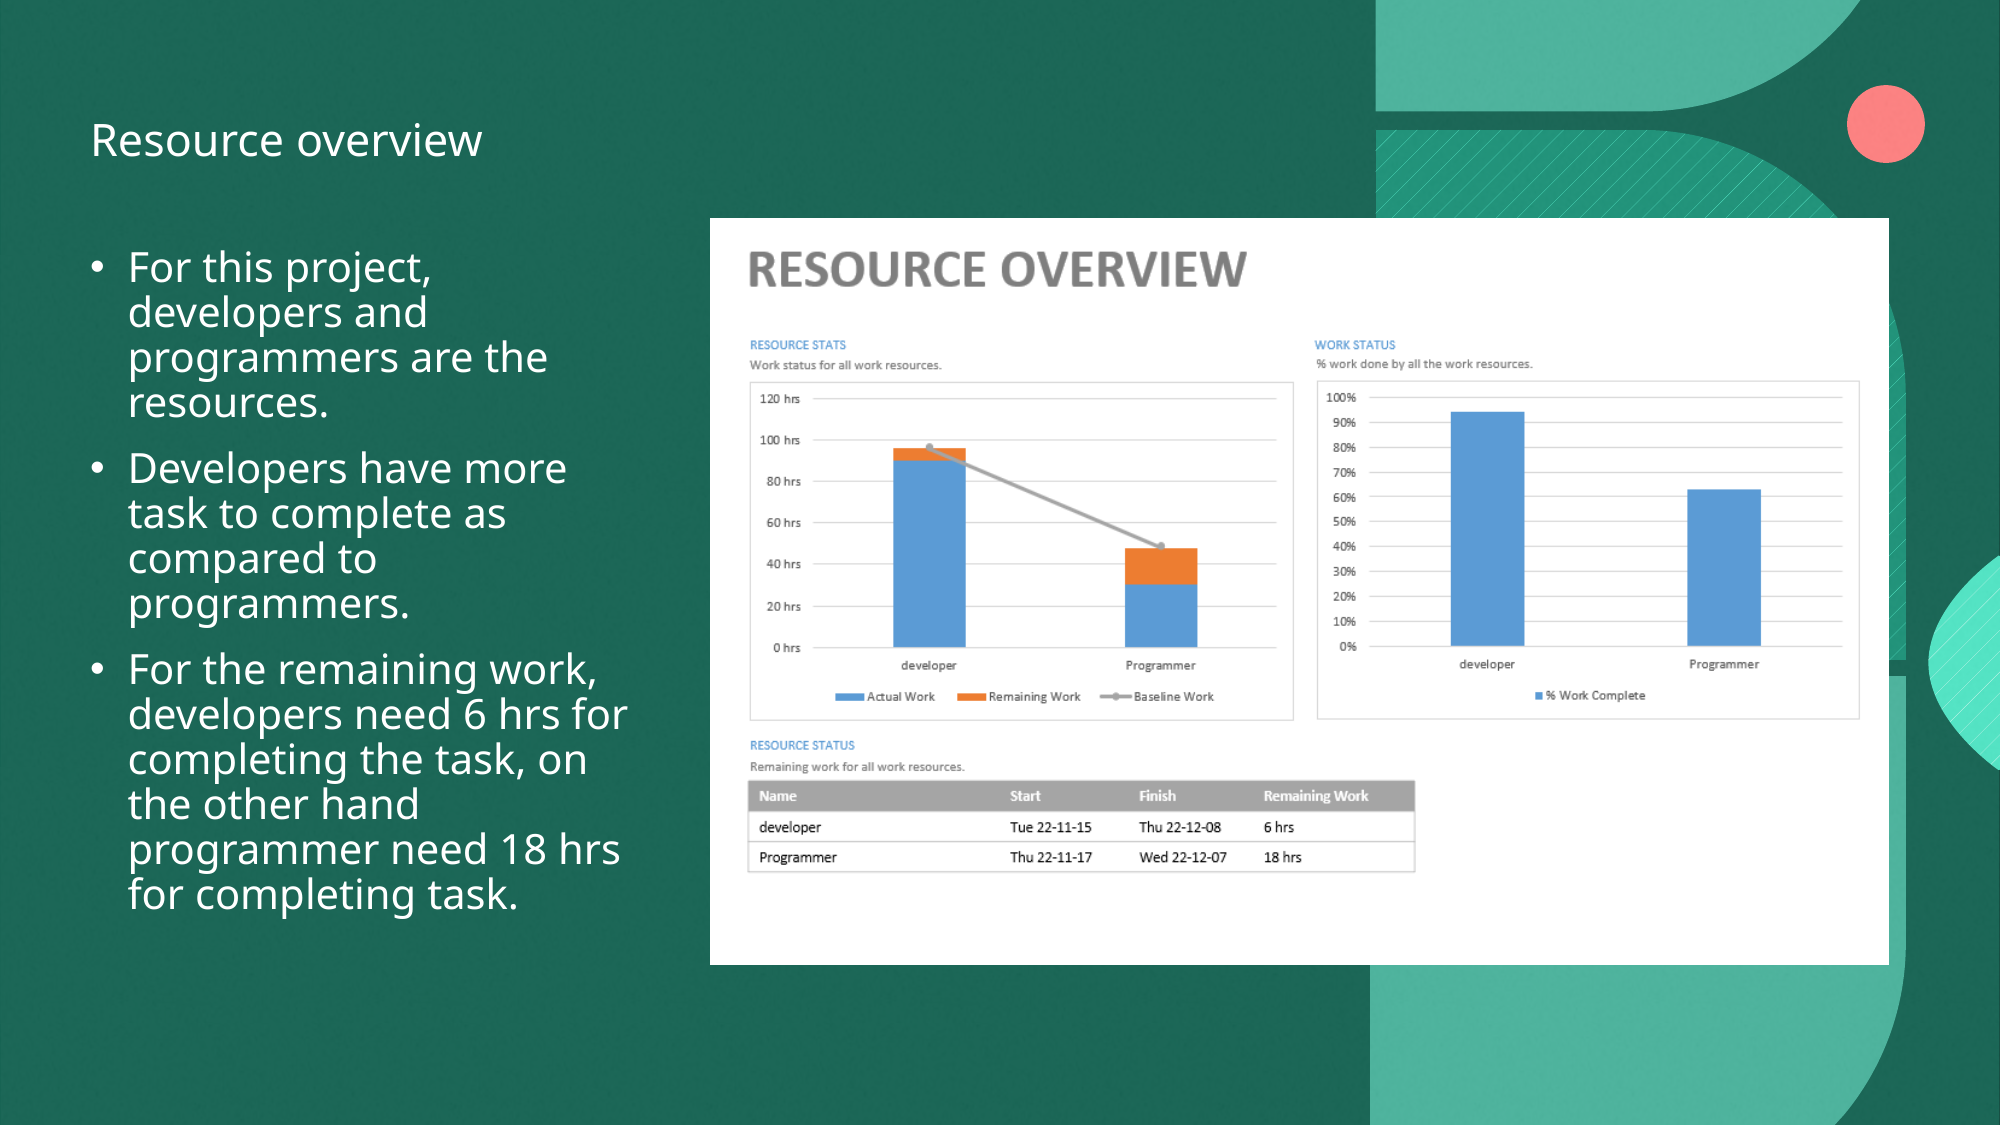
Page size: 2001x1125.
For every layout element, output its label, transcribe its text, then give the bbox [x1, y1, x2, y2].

list For this project, developers and programmers are the resources. Developers have more task to complete as compared to programmers. For the remaining work, developers need 6 hrs for completing the task, on the other hand programmer need 18 hrs for completing task. [75, 239, 650, 909]
title Resource overview [75, 109, 1336, 174]
picture [710, 218, 1889, 965]
